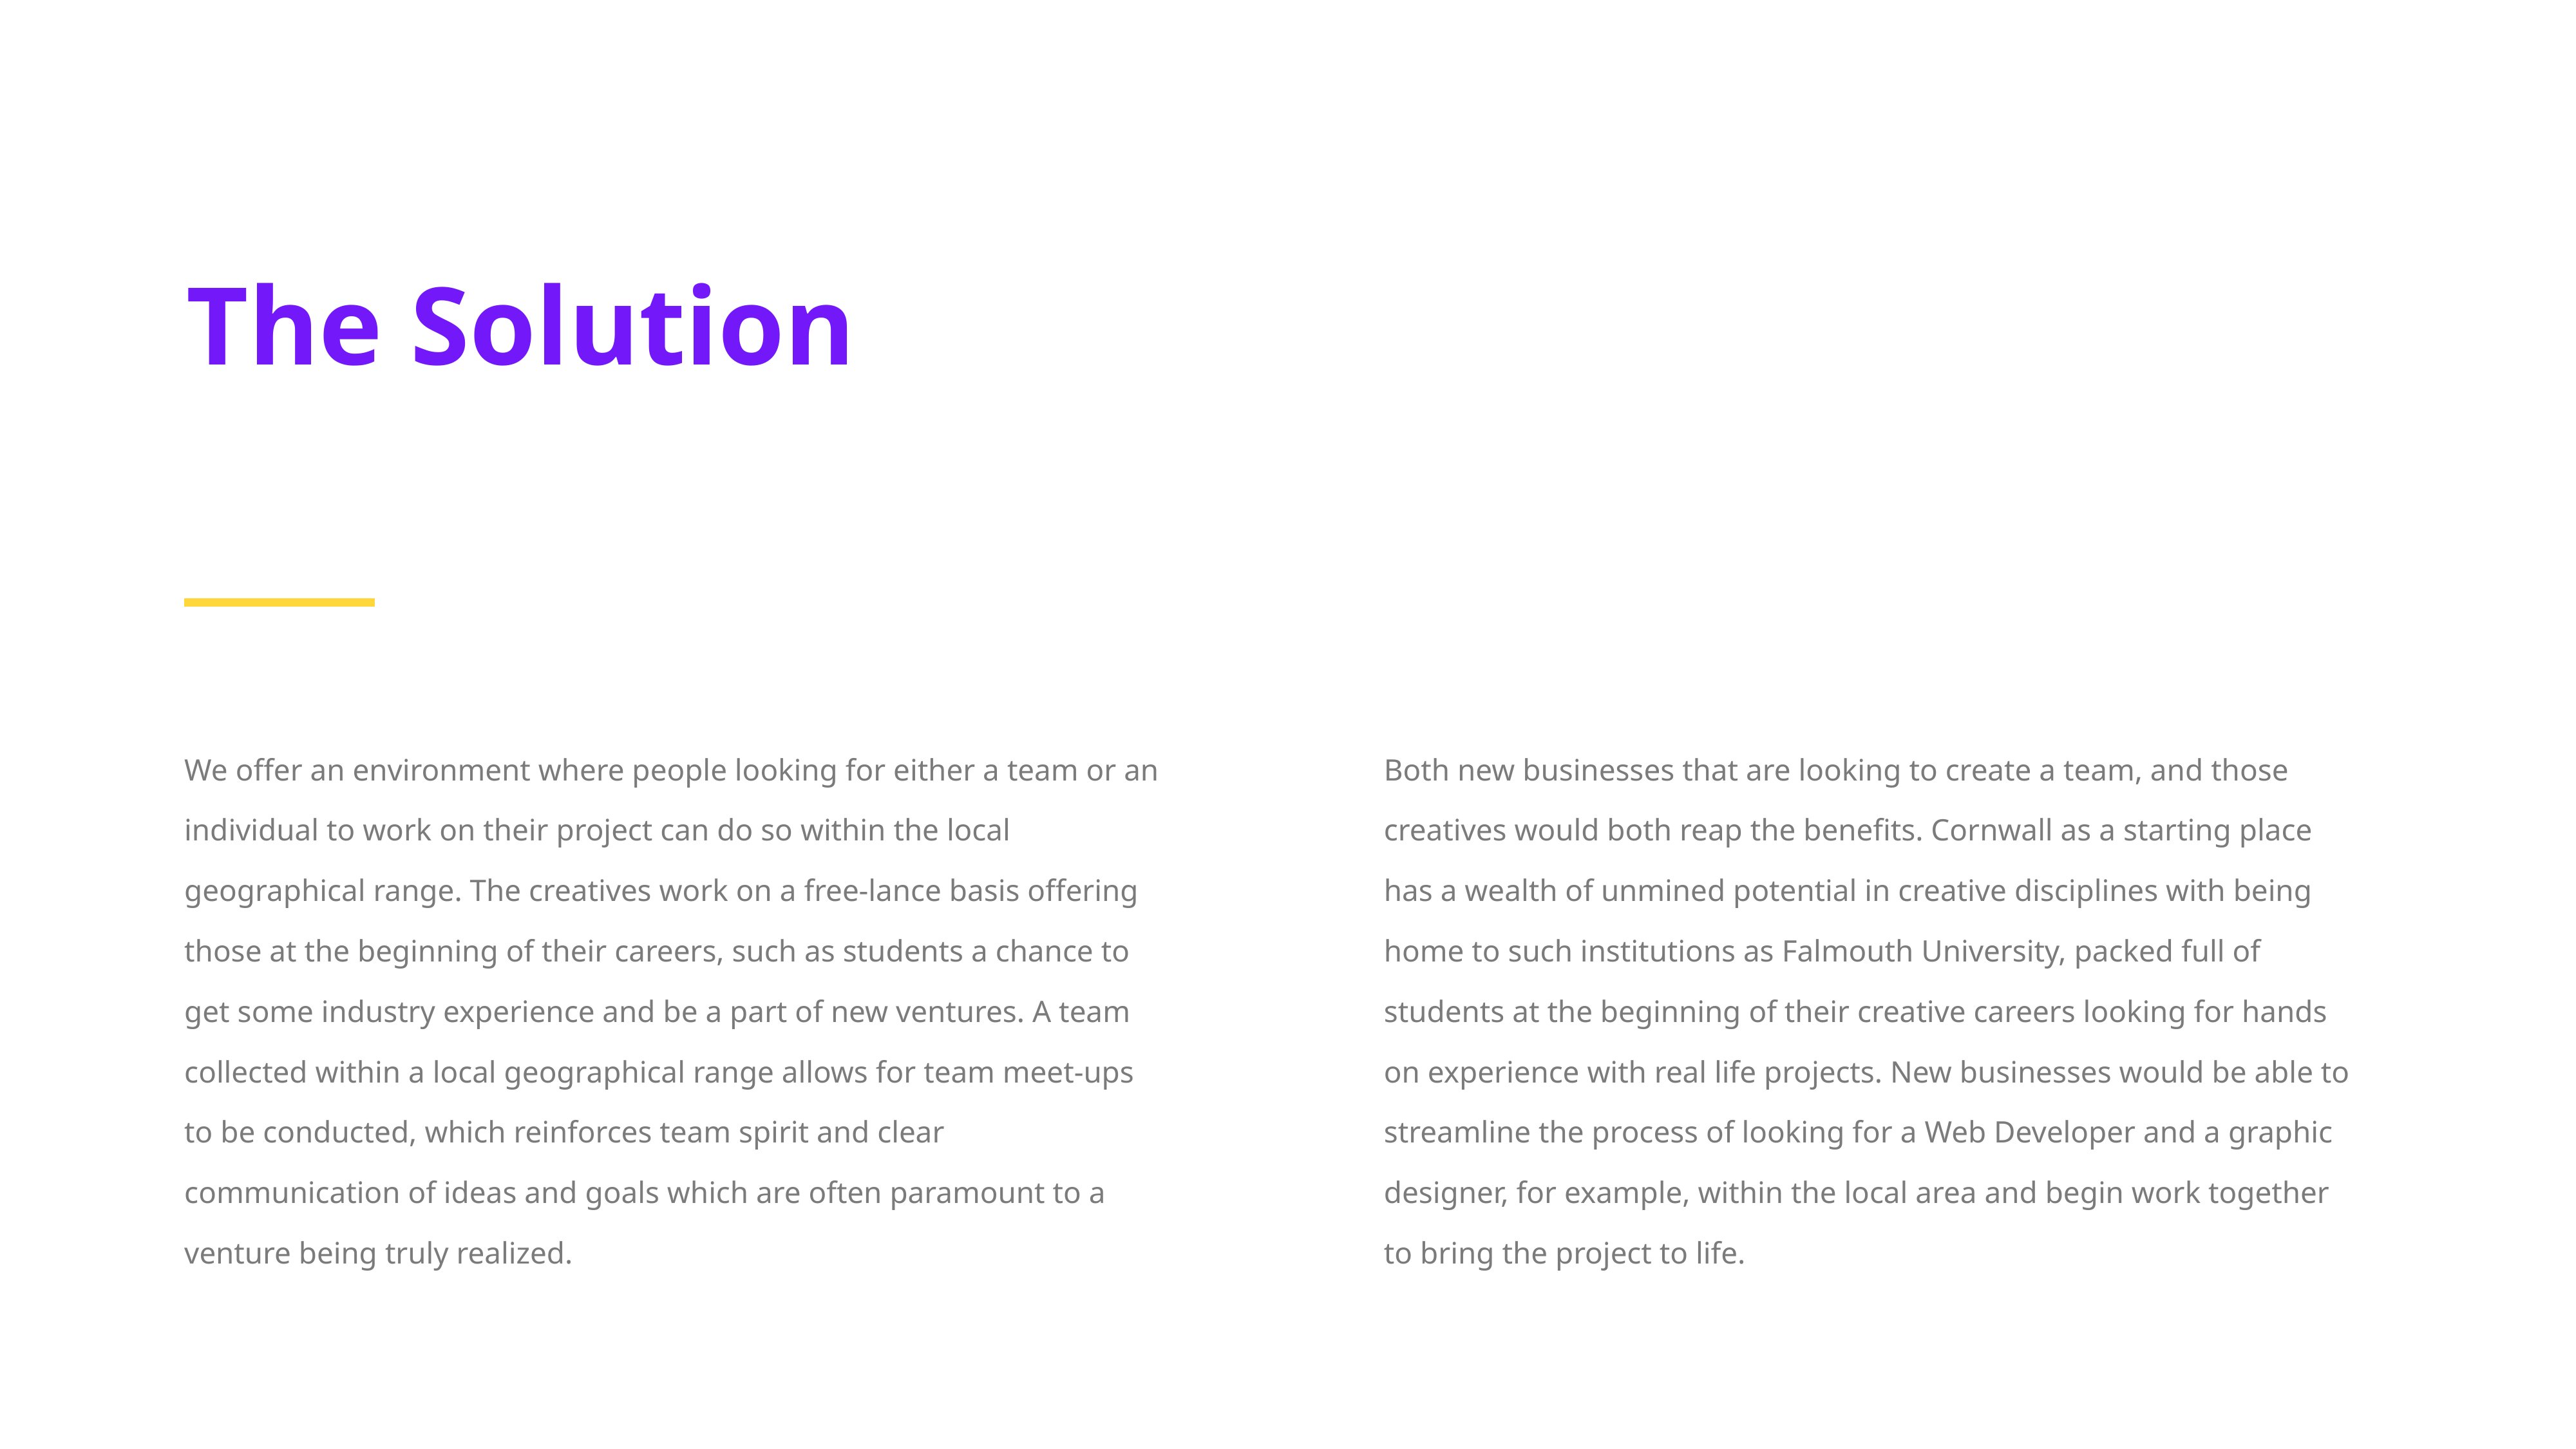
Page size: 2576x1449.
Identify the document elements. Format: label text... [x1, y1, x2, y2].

text_box We offer an environment where people looking for either a team or an individual to work on their project can do so within the local geographical range. The creatives work on a free-lance basis offering those at the beginning of their careers, such as students a chance to get some industry experience and be a part of new ventures. A team collected within a local geographical range allows for team meet-ups to be conducted, which reinforces team spirit and clear communication of ideas and goals which are often paramount to a venture being truly realized. [179, 721, 1171, 1274]
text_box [181, 252, 1132, 603]
text_box Both new businesses that are looking to create a team, and those creatives would both reap the benefits. Cornwall as a starting place has a wealth of unmined potential in creative disciplines with being home to such institutions as Falmouth University, packed full of students at the beginning of their creative careers looking for hands on experience with real life projects. New businesses would be able to streamline the process of looking for a Web Developer and a graphic designer, for example, within the local area and begin work together to bring the project to life. [1379, 721, 2371, 1274]
